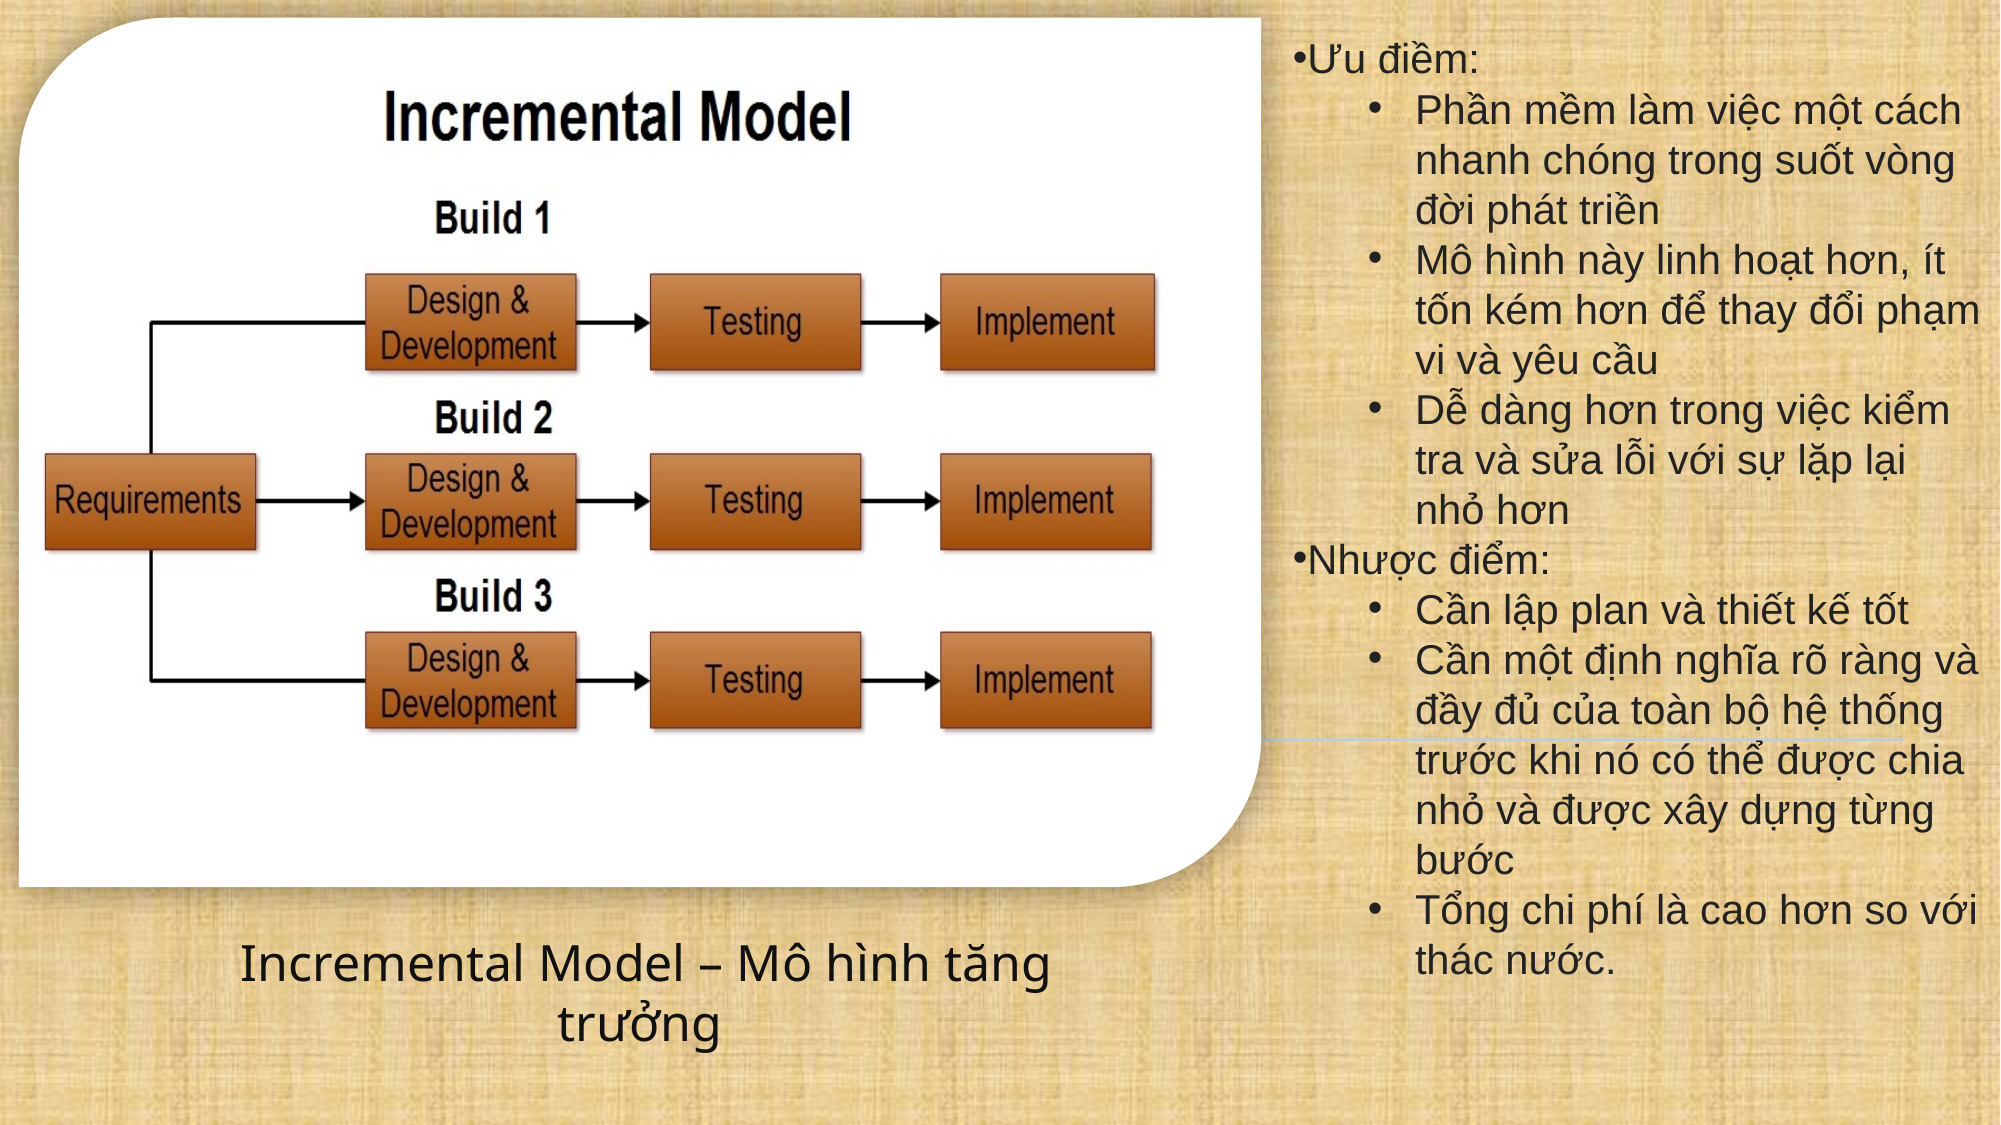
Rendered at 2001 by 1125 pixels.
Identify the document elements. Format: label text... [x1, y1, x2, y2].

picture [0, 0, 2001, 1125]
text_box Ưu điềm: Phần mềm làm việc một cách nhanh chóng trong suốt vòng đời phát triền Mô hình này linh hoạt hơn, ít tốn kém hơn để thay đổi phạm vi và yêu cầu Dễ dàng hơn trong việc kiểm tra và sửa lỗi với sự lặp lại nhỏ hơn Nhược điểm: Cần lập plan và thiết kế tốt Cần một định nghĩa rõ ràng và đầy đủ của toàn bộ hệ thống trước khi nó có thể được chia nhỏ và được xây dựng từng bước Tổng chi phí là cao hơn so với thác nước. [1278, 24, 2000, 991]
text_box Incremental Model – Mô hình tăng trưởng [127, 923, 1153, 1059]
